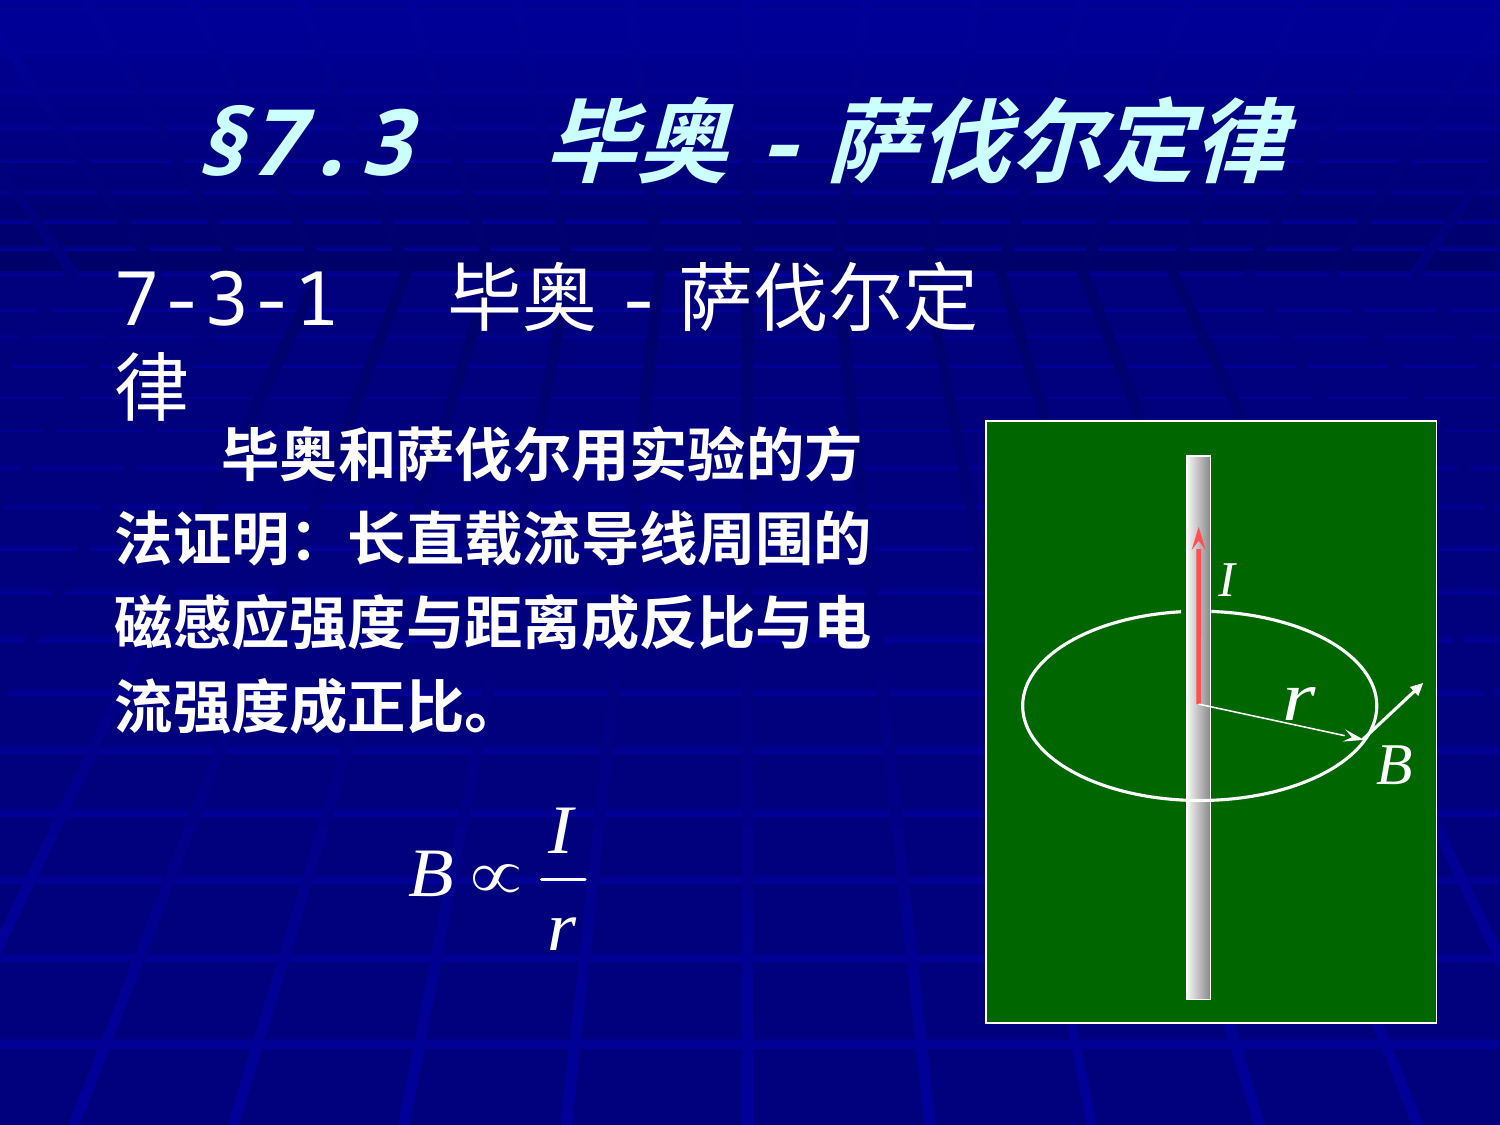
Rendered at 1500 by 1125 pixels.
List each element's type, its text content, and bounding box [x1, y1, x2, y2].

text_box 毕奥和萨伐尔用实验的方法证明：长直载流导线周围的磁感应强度与距离成反比与电流强度成正比。 [100, 439, 901, 748]
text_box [986, 420, 1437, 1024]
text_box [395, 786, 597, 963]
text_box 7-3-1 毕奥-萨伐尔定律 [100, 243, 1057, 439]
title §7.3 毕奥-萨伐尔定律 [74, 44, 1425, 233]
